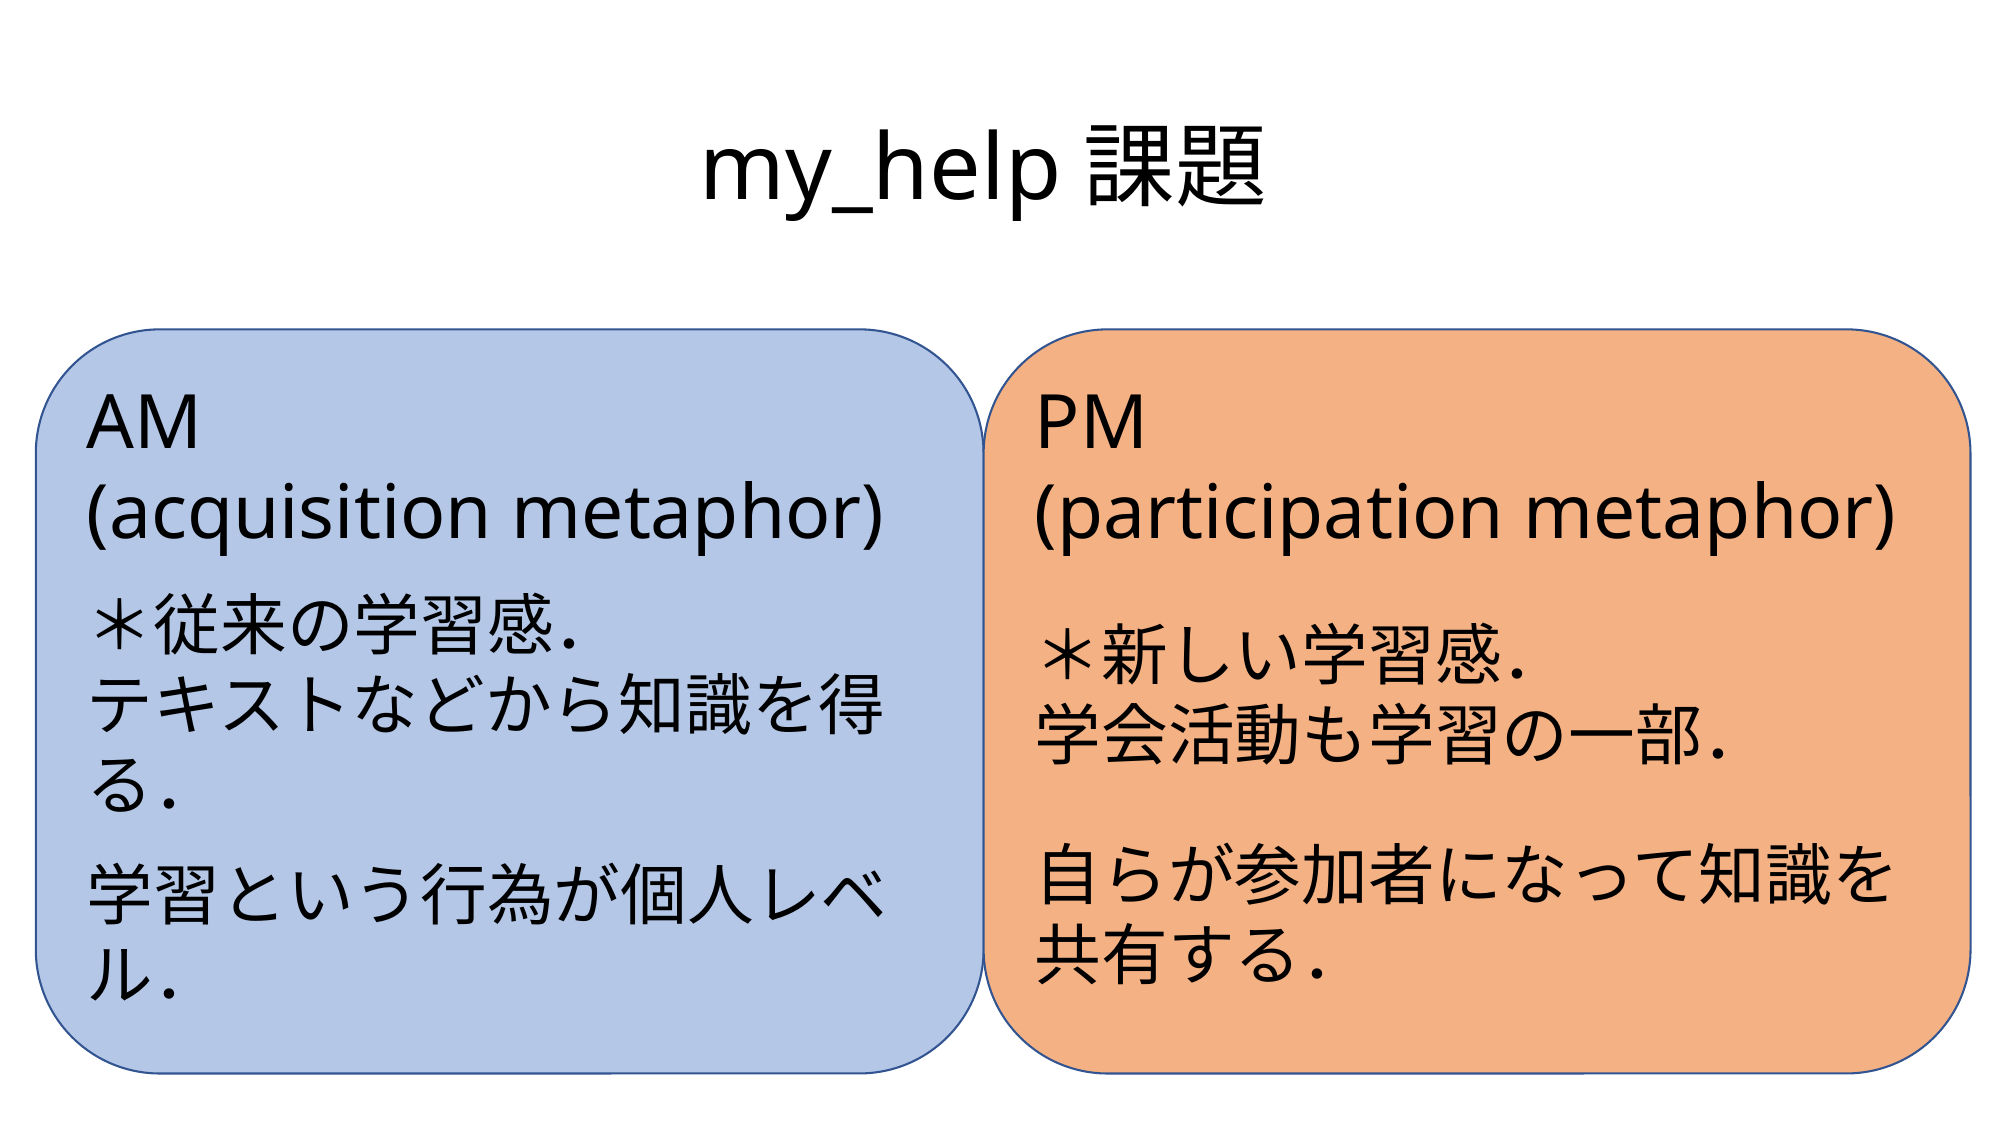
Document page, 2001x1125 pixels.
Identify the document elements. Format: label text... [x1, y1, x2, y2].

text_box AM (acquisition metaphor) ＊従来の学習感． テキストなどから知識を得る． 学習という行為が個人レベル． [34, 328, 984, 1075]
text_box PM (participation metaphor) ＊新しい学習感． 学会活動も学習の一部． 自らが参加者になって知識を共有する． [982, 328, 1972, 1075]
text_box my_help課題 [519, 100, 1448, 226]
